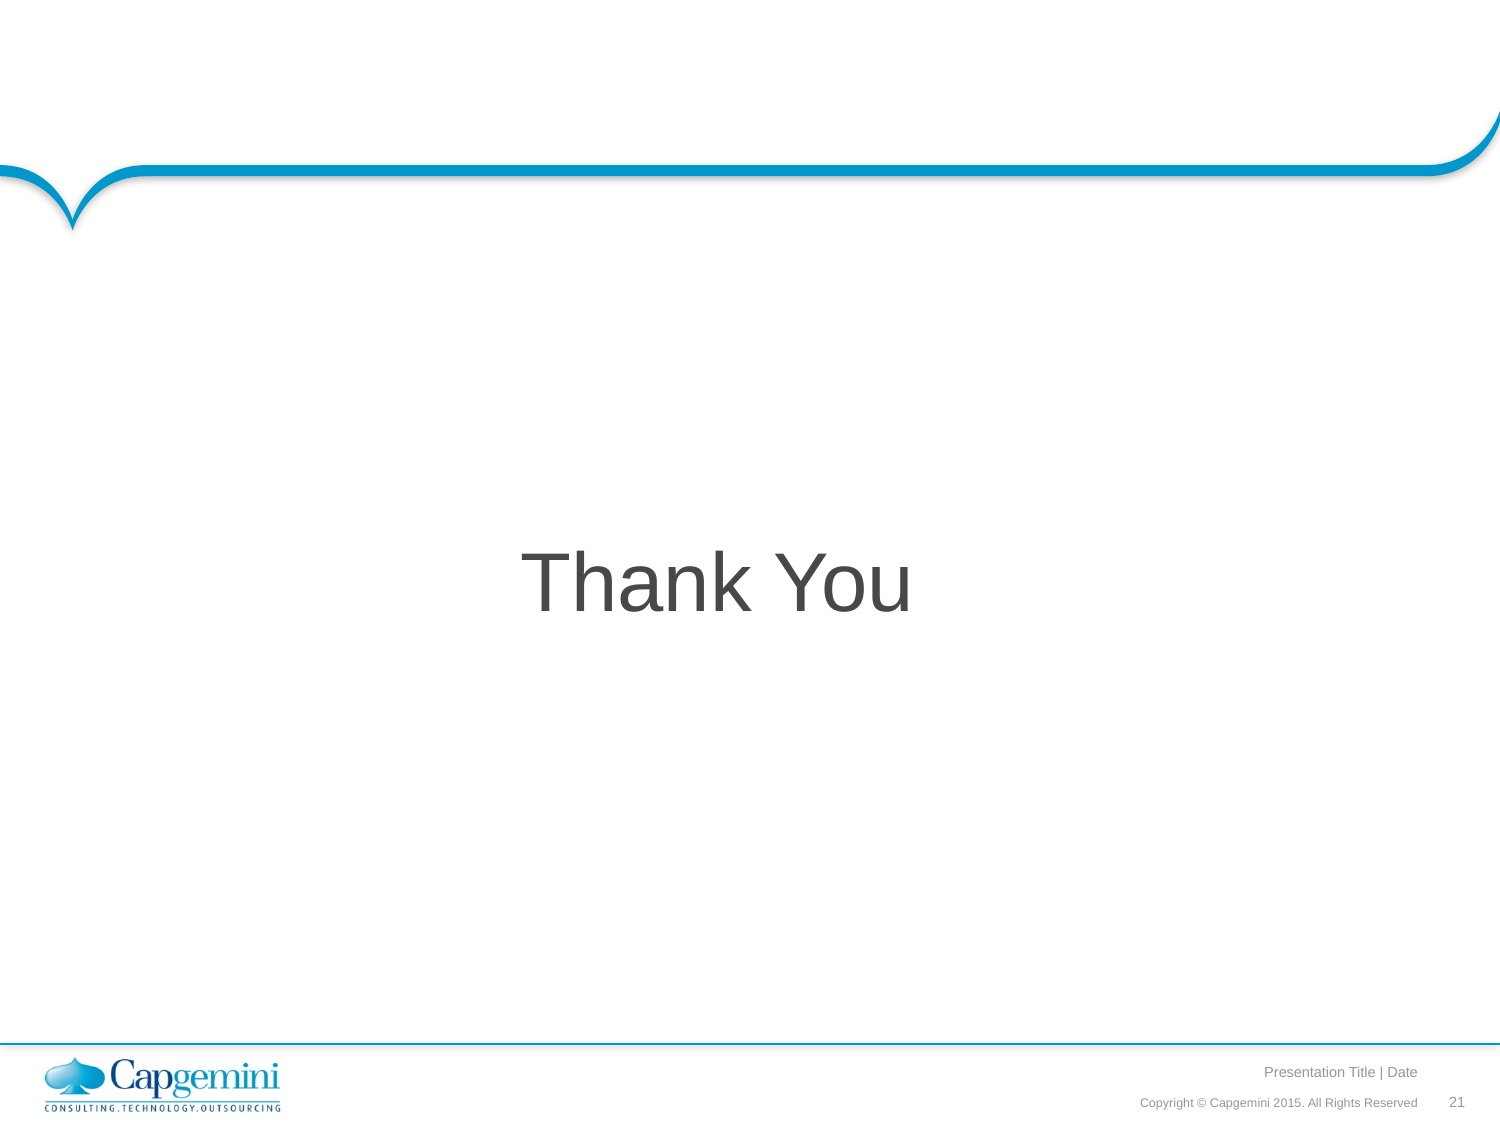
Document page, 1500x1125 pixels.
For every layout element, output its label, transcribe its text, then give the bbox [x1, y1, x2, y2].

picture [44, 1056, 281, 1113]
list Thank You [502, 527, 1019, 655]
